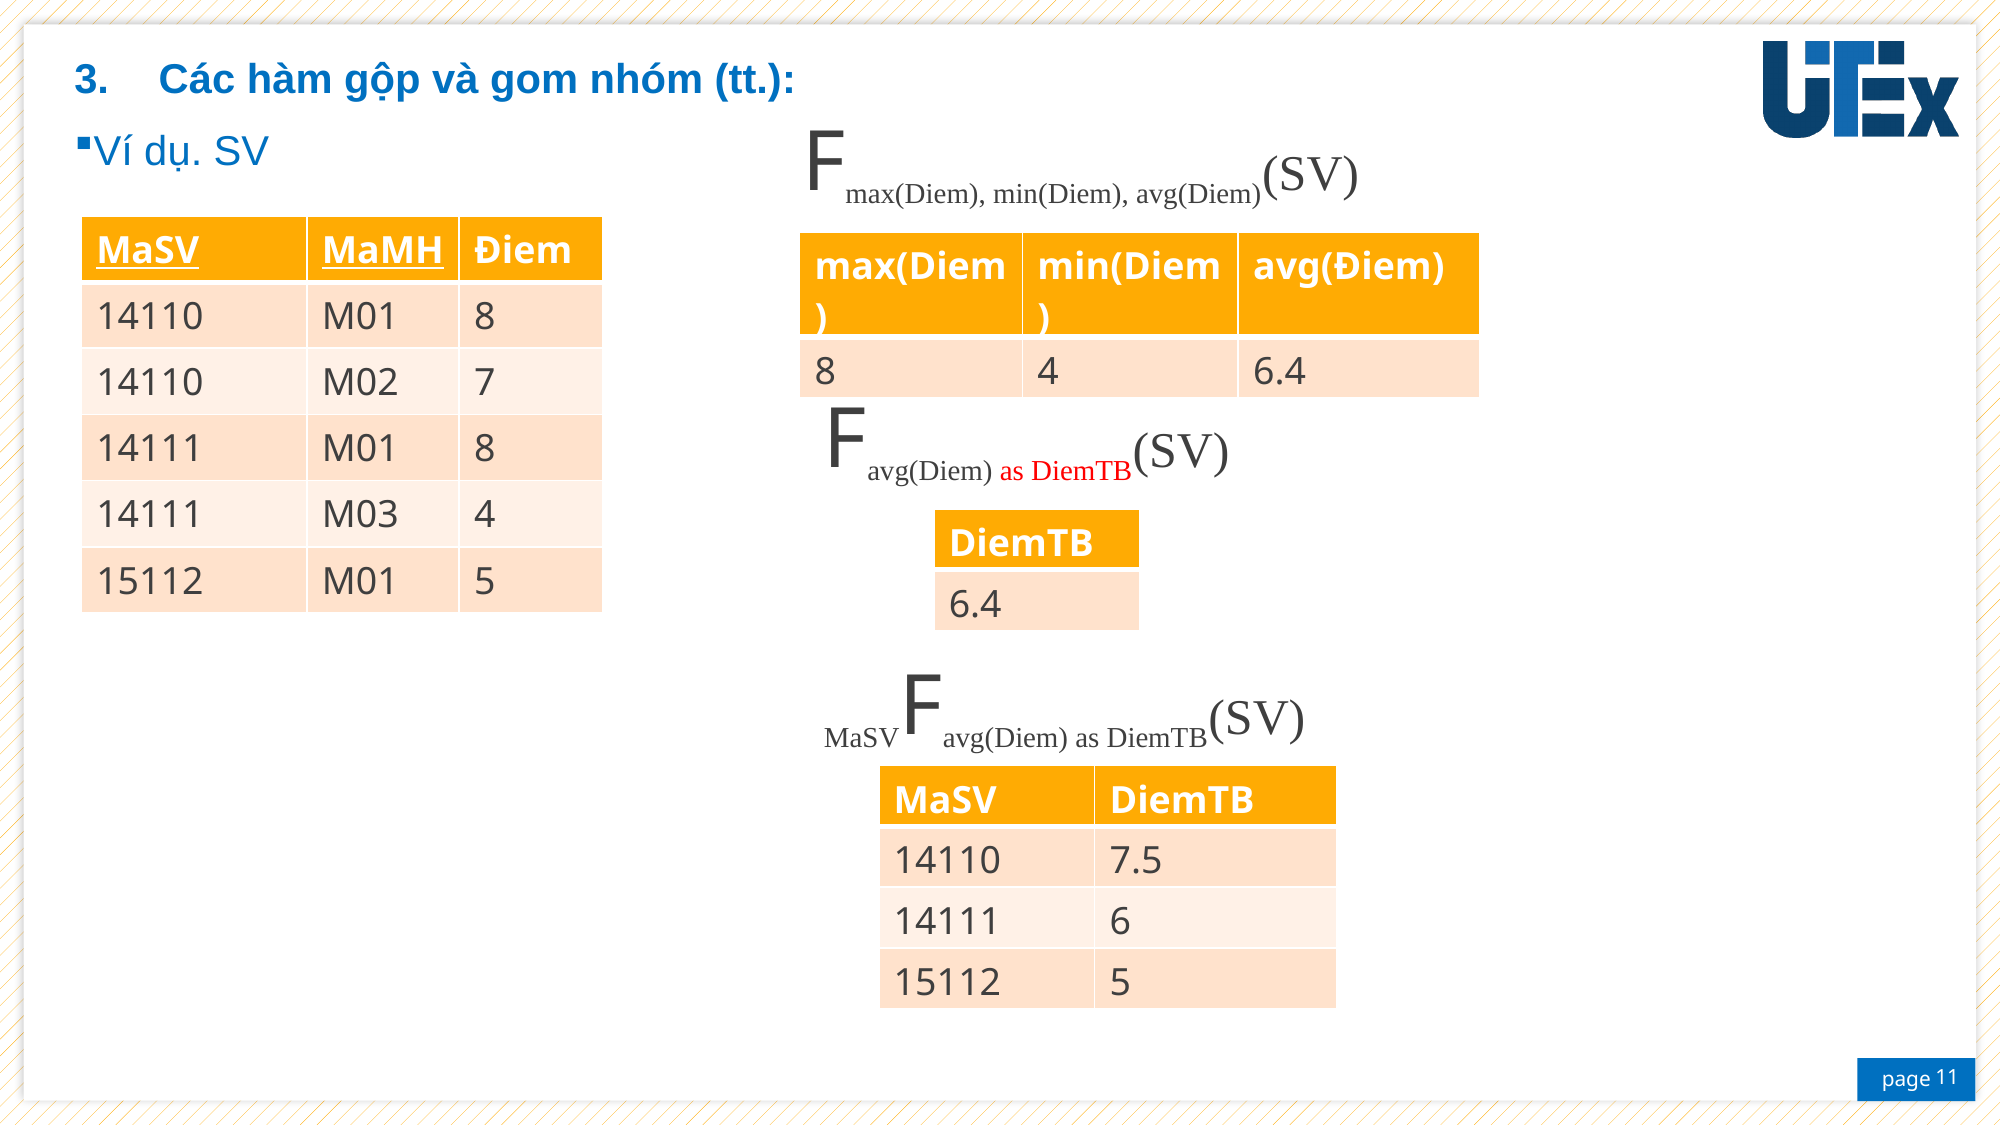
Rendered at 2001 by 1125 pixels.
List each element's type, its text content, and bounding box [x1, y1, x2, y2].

table_cell 8 [460, 285, 602, 347]
slide_number 11 [1882, 1055, 1974, 1101]
table_cell 6.4 [935, 572, 1139, 630]
table_header MaSV [880, 766, 1094, 824]
table_cell 5 [460, 548, 602, 612]
table_cell 6.4 [1239, 340, 1479, 397]
table_header DiemTB [1095, 766, 1336, 824]
table_cell M01 [308, 415, 458, 480]
table_cell 14110 [82, 285, 306, 347]
table_cell 14111 [82, 481, 306, 546]
table_header max(Diem) [800, 233, 1022, 334]
table_cell 14110 [880, 829, 1094, 886]
text_box Favg(Diem) as DiemTB(SV) [799, 377, 1416, 494]
table_cell M02 [308, 349, 458, 414]
text_box MaSVFavg(Diem) as DiemTB(SV) [799, 643, 1416, 761]
table_cell M01 [308, 548, 458, 612]
table_header Điem [460, 217, 602, 280]
table_cell 7.5 [1095, 829, 1336, 886]
table_cell 14111 [82, 415, 306, 480]
table_header min(Diem) [1023, 233, 1237, 334]
list Các hàm gộp và gom nhóm (tt.): Ví dụ. SV [59, 50, 1860, 1035]
table_cell 4 [460, 481, 602, 546]
table_header DiemTB [935, 510, 1139, 567]
picture [1763, 41, 1959, 138]
table_cell 14111 [880, 888, 1094, 947]
table_cell 6 [1095, 888, 1336, 947]
table_cell 8 [800, 340, 1022, 377]
text_box Fmax(Diem), min(Diem), avg(Diem)(SV) [777, 100, 1511, 217]
table_cell 15112 [880, 949, 1094, 1008]
table_header MaMH [308, 217, 458, 280]
table_cell 7 [460, 349, 602, 414]
table_cell 8 [460, 415, 602, 480]
table_cell M01 [308, 285, 458, 347]
table_cell 5 [1095, 949, 1336, 1008]
table_cell M03 [308, 481, 458, 546]
table_cell 14110 [82, 349, 306, 414]
table_header avg(Điem) [1239, 233, 1479, 334]
table_cell 15112 [82, 548, 306, 612]
table_header MaSV [82, 217, 306, 280]
table_cell 4 [1023, 340, 1237, 377]
